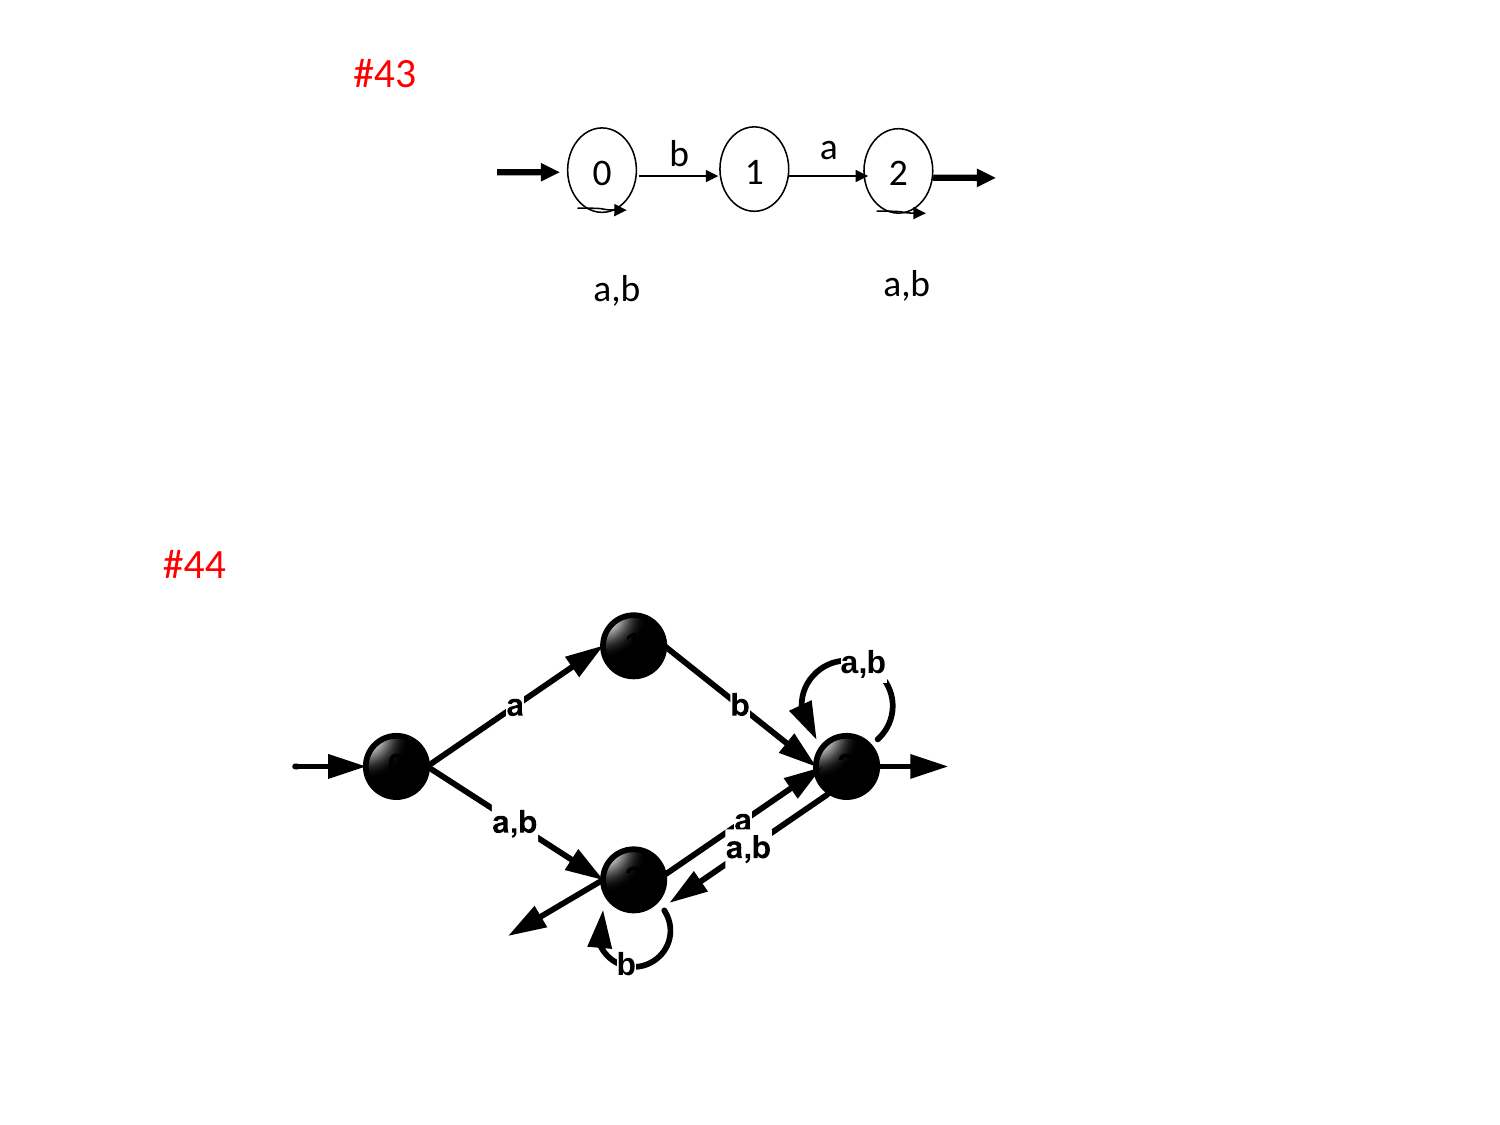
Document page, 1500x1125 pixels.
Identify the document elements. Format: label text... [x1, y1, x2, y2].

text_box [933, 171, 996, 185]
text_box 2 [863, 128, 933, 212]
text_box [600, 184, 604, 234]
text_box a,b [868, 251, 946, 312]
text_box [497, 166, 560, 179]
text_box #44 [148, 529, 242, 594]
text_box b [654, 121, 705, 175]
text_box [899, 187, 903, 238]
picture [289, 609, 948, 1000]
text_box 0 [567, 127, 637, 209]
text_box #43 [338, 38, 432, 104]
text_box a,b [578, 256, 656, 317]
text_box 1 [719, 126, 789, 212]
text_box a [804, 114, 853, 175]
